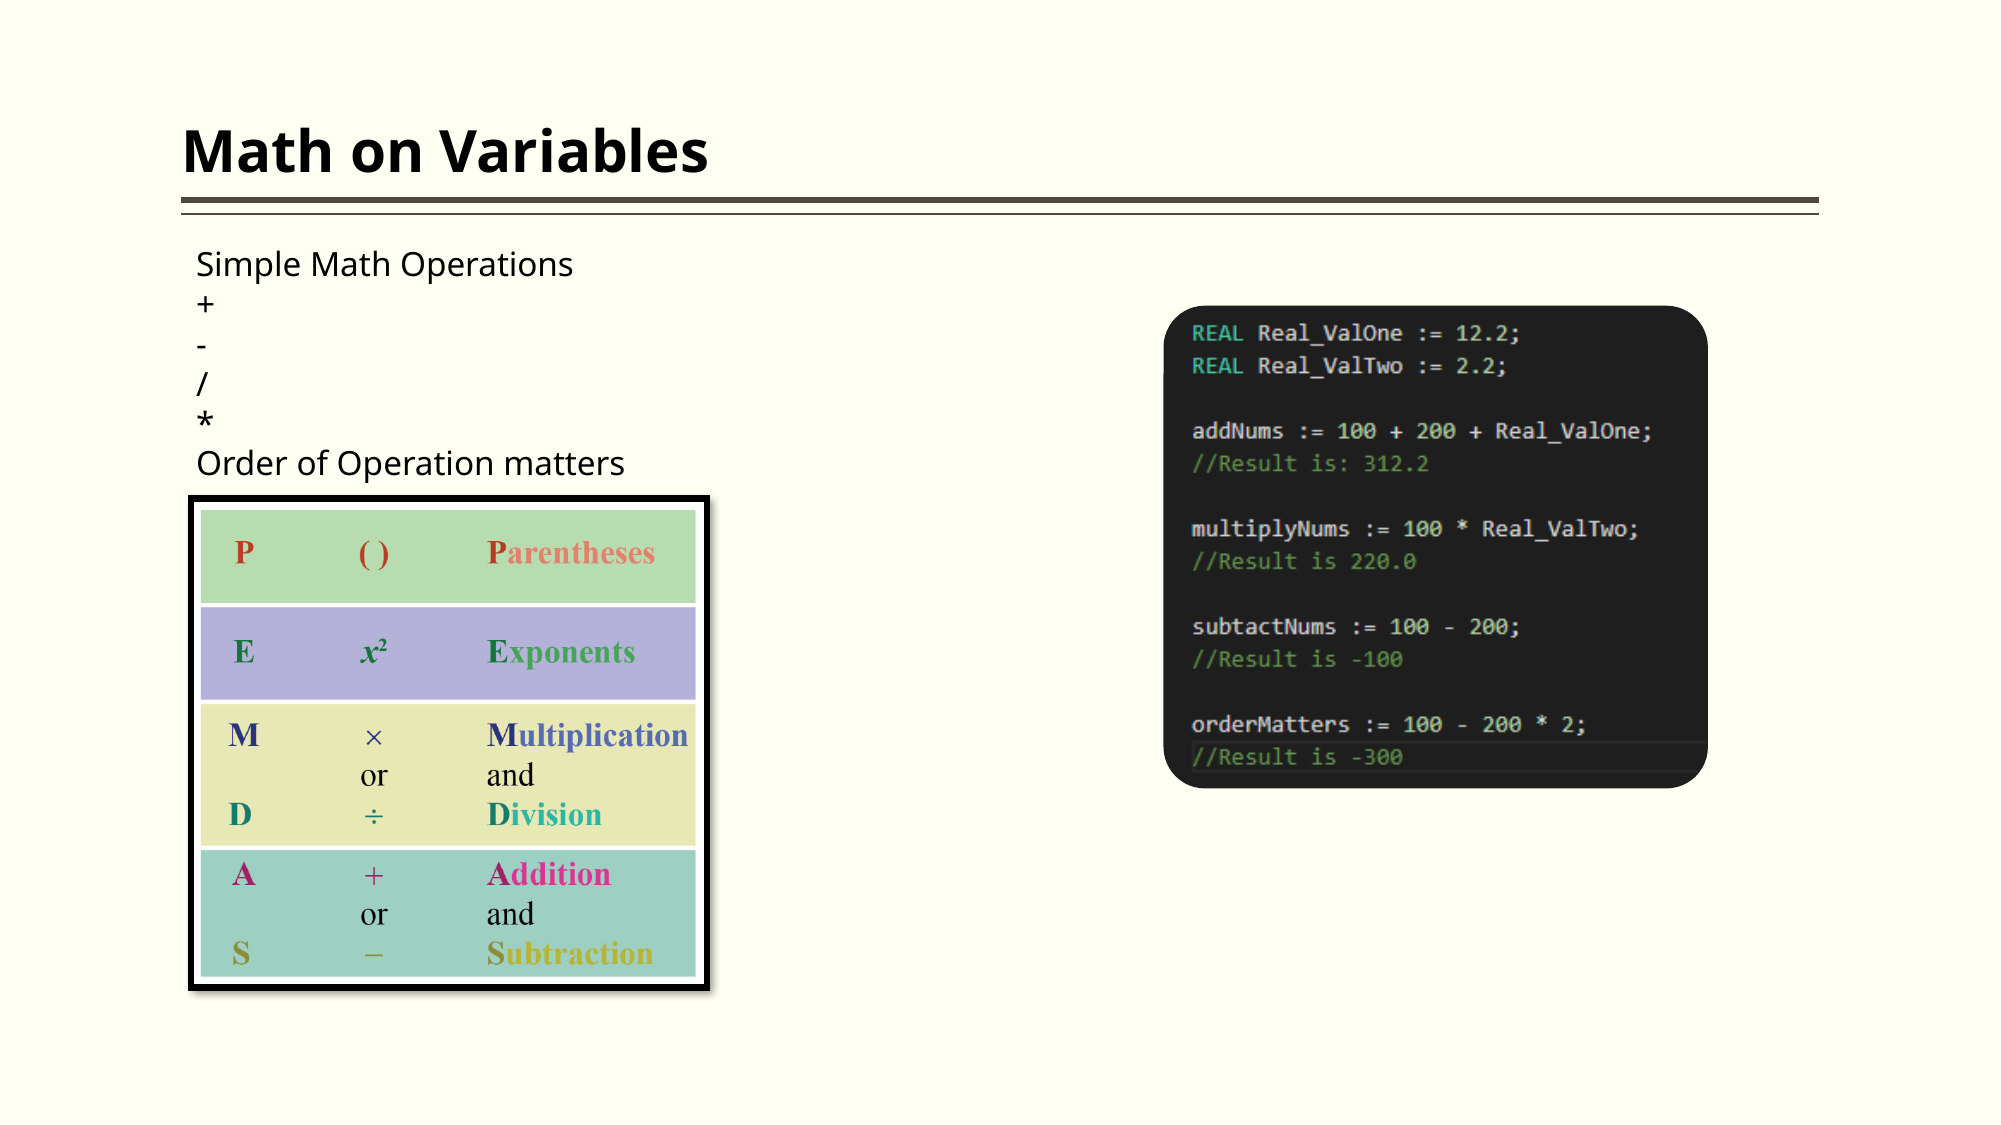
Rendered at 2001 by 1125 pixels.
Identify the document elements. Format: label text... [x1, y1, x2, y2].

picture [1163, 305, 1708, 789]
title Math on Variables [181, 12, 1819, 193]
picture [194, 501, 704, 985]
text_box Simple Math Operations + - / * Order of Operation matters [181, 235, 1182, 530]
